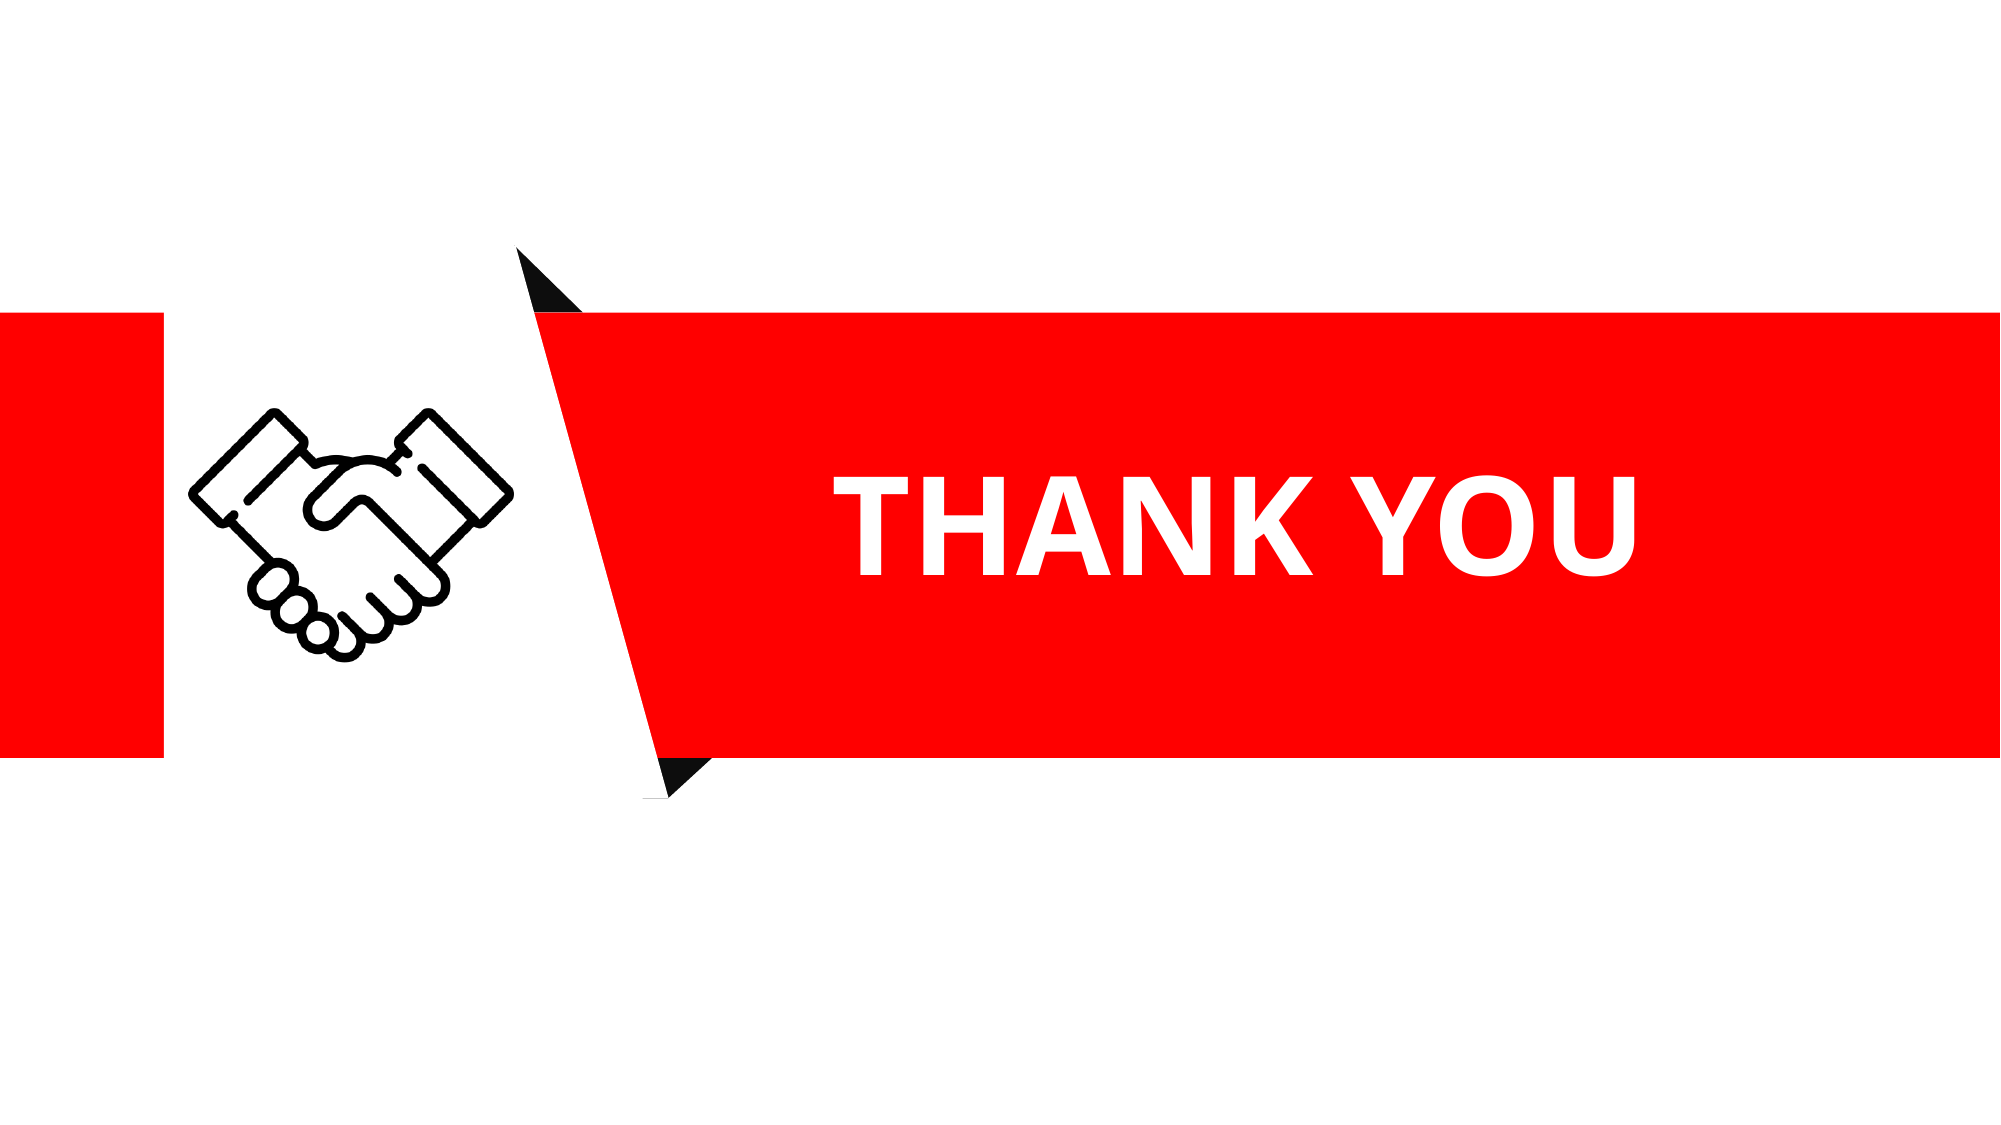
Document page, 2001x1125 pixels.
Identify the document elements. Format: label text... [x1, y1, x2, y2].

text_box [162, 242, 671, 800]
text_box [0, 311, 162, 759]
text_box THANK YOU [817, 430, 1784, 610]
text_box [518, 247, 583, 311]
text_box [536, 311, 2000, 759]
text_box [660, 759, 713, 798]
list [188, 372, 514, 698]
